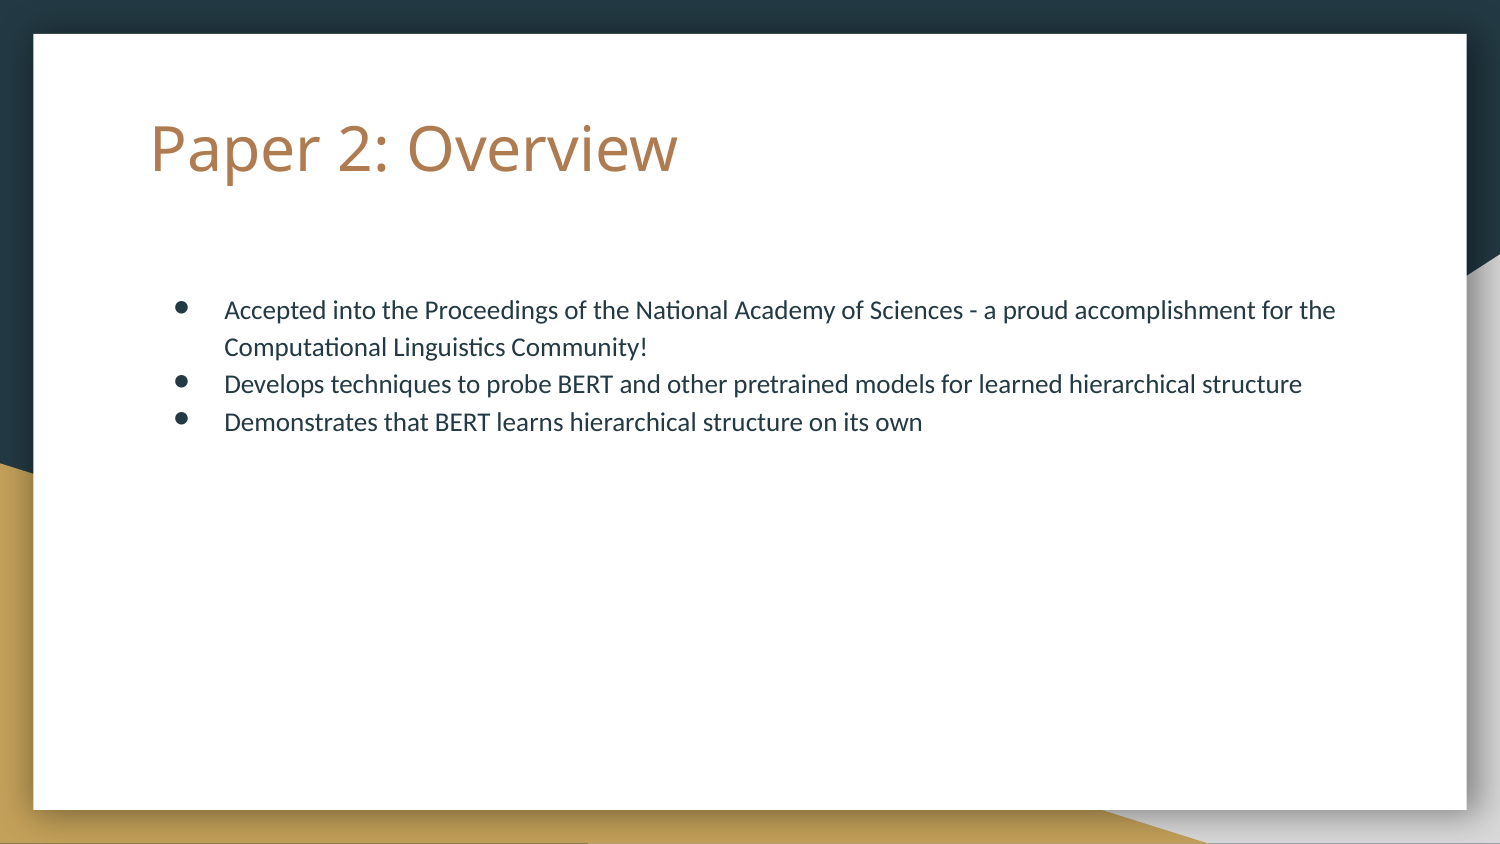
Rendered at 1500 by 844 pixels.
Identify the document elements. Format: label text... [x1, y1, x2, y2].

title Paper 2: Overview [134, 93, 1366, 251]
list Accepted into the Proceedings of the National Academy of Sciences - a proud accomplishment for the Computational Linguistics Community! Develops techniques to probe BERT and other pretrained models for learned hierarchical structure Demonstrates that BERT learns hierarchical structure on its own [134, 272, 1366, 729]
